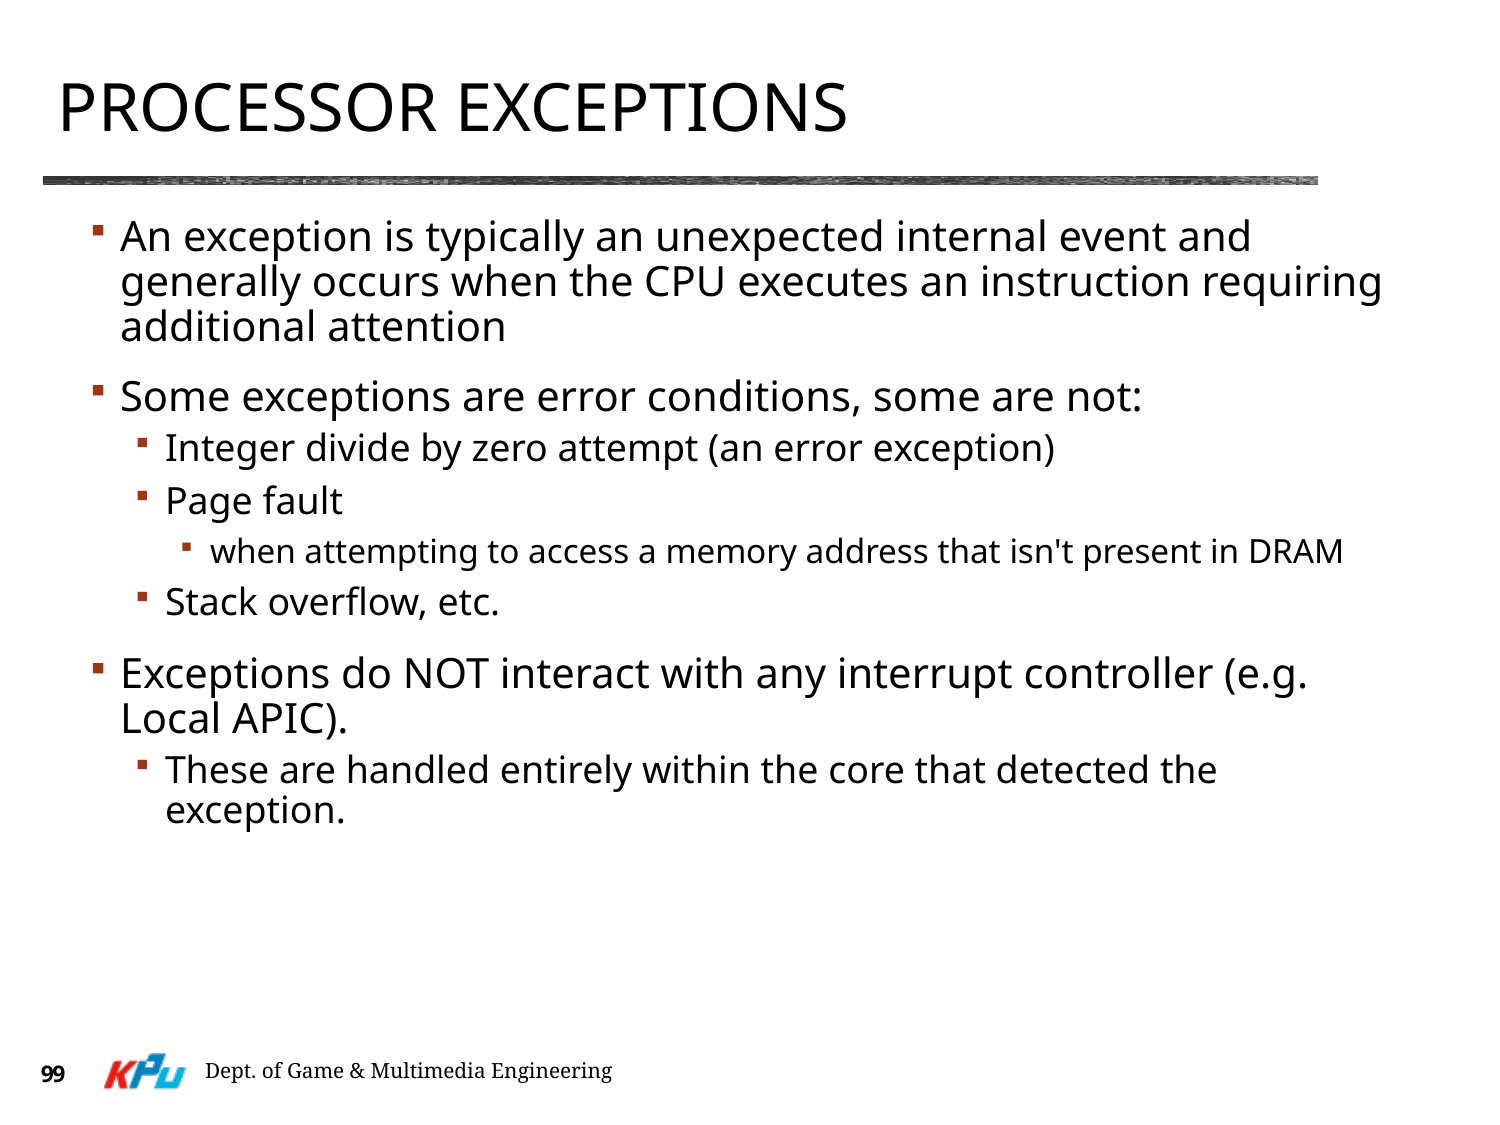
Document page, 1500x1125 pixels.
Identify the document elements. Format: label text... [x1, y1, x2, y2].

title Processor Exceptions [42, 39, 1458, 182]
picture [92, 1047, 191, 1120]
slide_number 99 [13, 1044, 93, 1105]
footer Dept. of Game & Multimedia Engineering [190, 1047, 879, 1103]
list An exception is typically an unexpected internal event and generally occurs when the CPU executes an instruction requiring additional attention Some exceptions are error conditions, some are not: Integer divide by zero attempt (an error exception) Page fault when attempting to access a memory address that isn't present in DRAM Stack overflow, etc. Exceptions do NOT interact with any interrupt controller (e.g. Local APIC). These are handled entirely within the core that detected the exception. [75, 208, 1424, 1047]
